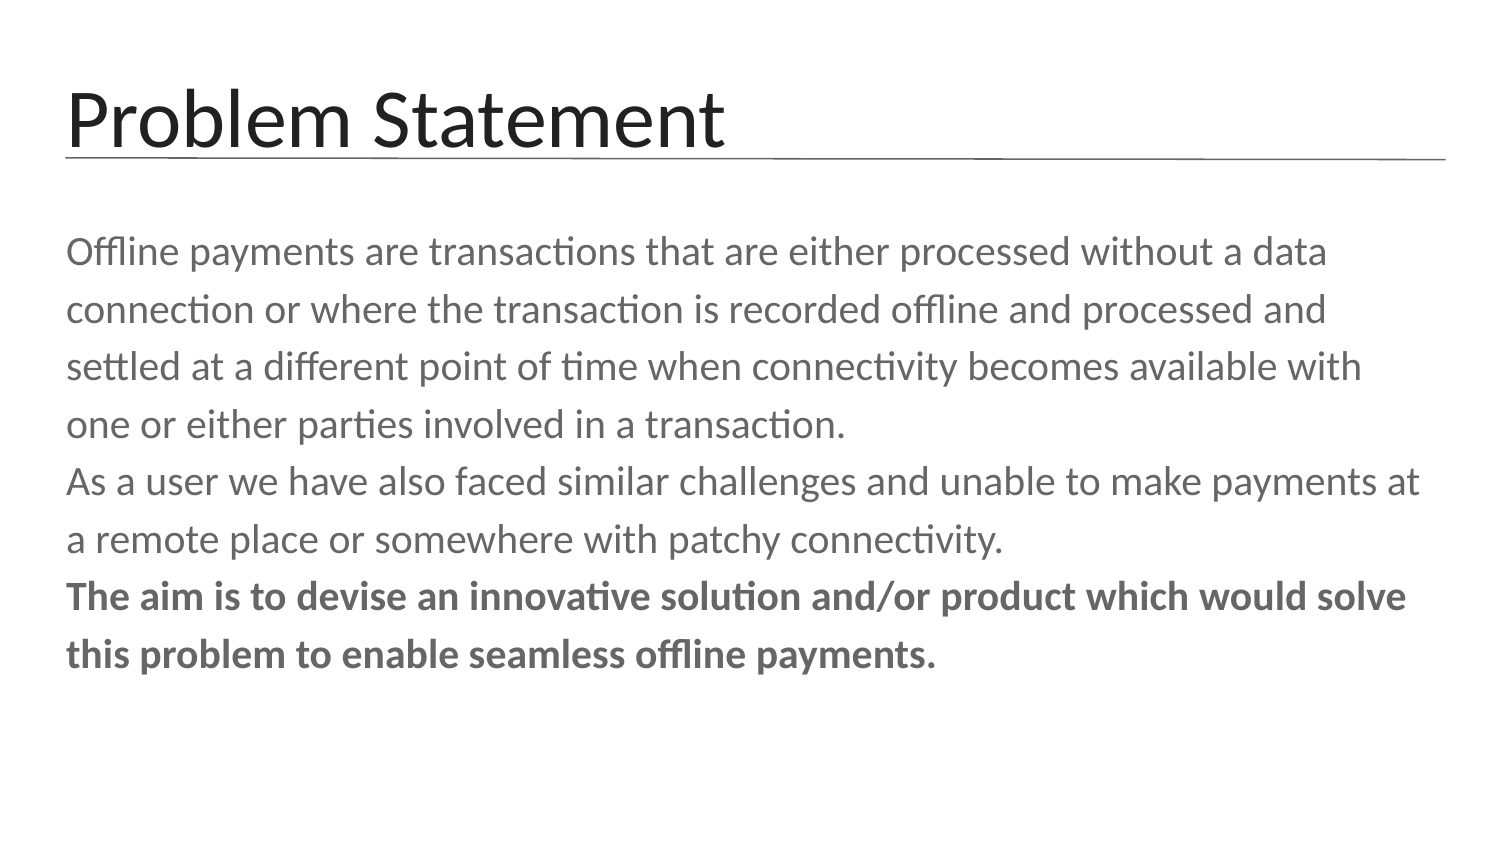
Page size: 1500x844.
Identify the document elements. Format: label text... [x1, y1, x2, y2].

title Problem Statement [51, 48, 1449, 180]
list Offline payments are transactions that are either processed without a data connection or where the transaction is recorded offline and processed and settled at a different point of time when connectivity becomes available with one or either parties involved in a transaction. As a user we have also faced similar challenges and unable to make payments at a remote place or somewhere with patchy connectivity. The aim is to devise an innovative solution and/or product which would solve this problem to enable seamless offline payments. [51, 201, 1449, 750]
